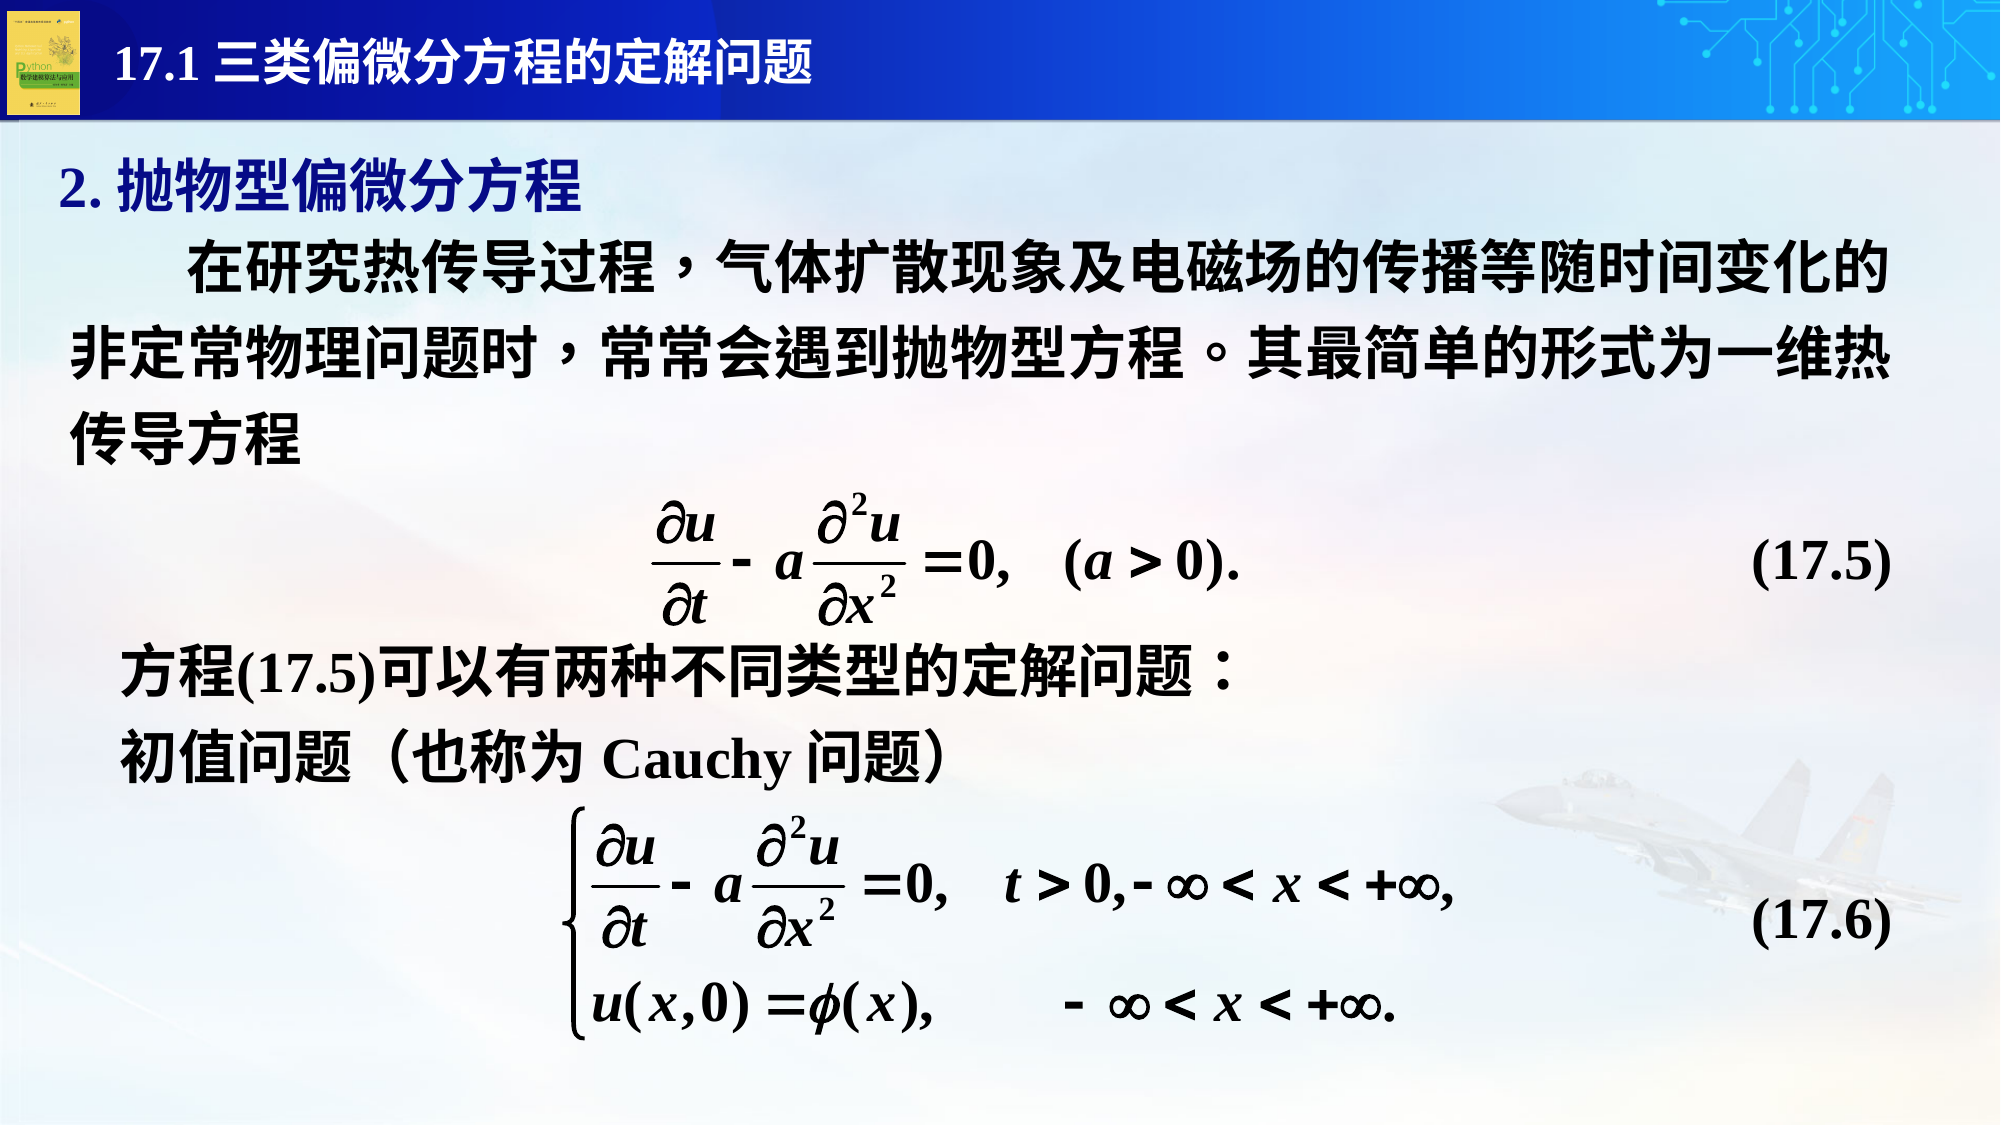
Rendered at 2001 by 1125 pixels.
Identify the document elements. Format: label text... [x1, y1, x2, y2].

picture [0, 0, 2001, 1125]
list 2.抛物型偏微分方程 [44, 149, 1020, 253]
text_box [69, 225, 1893, 1123]
